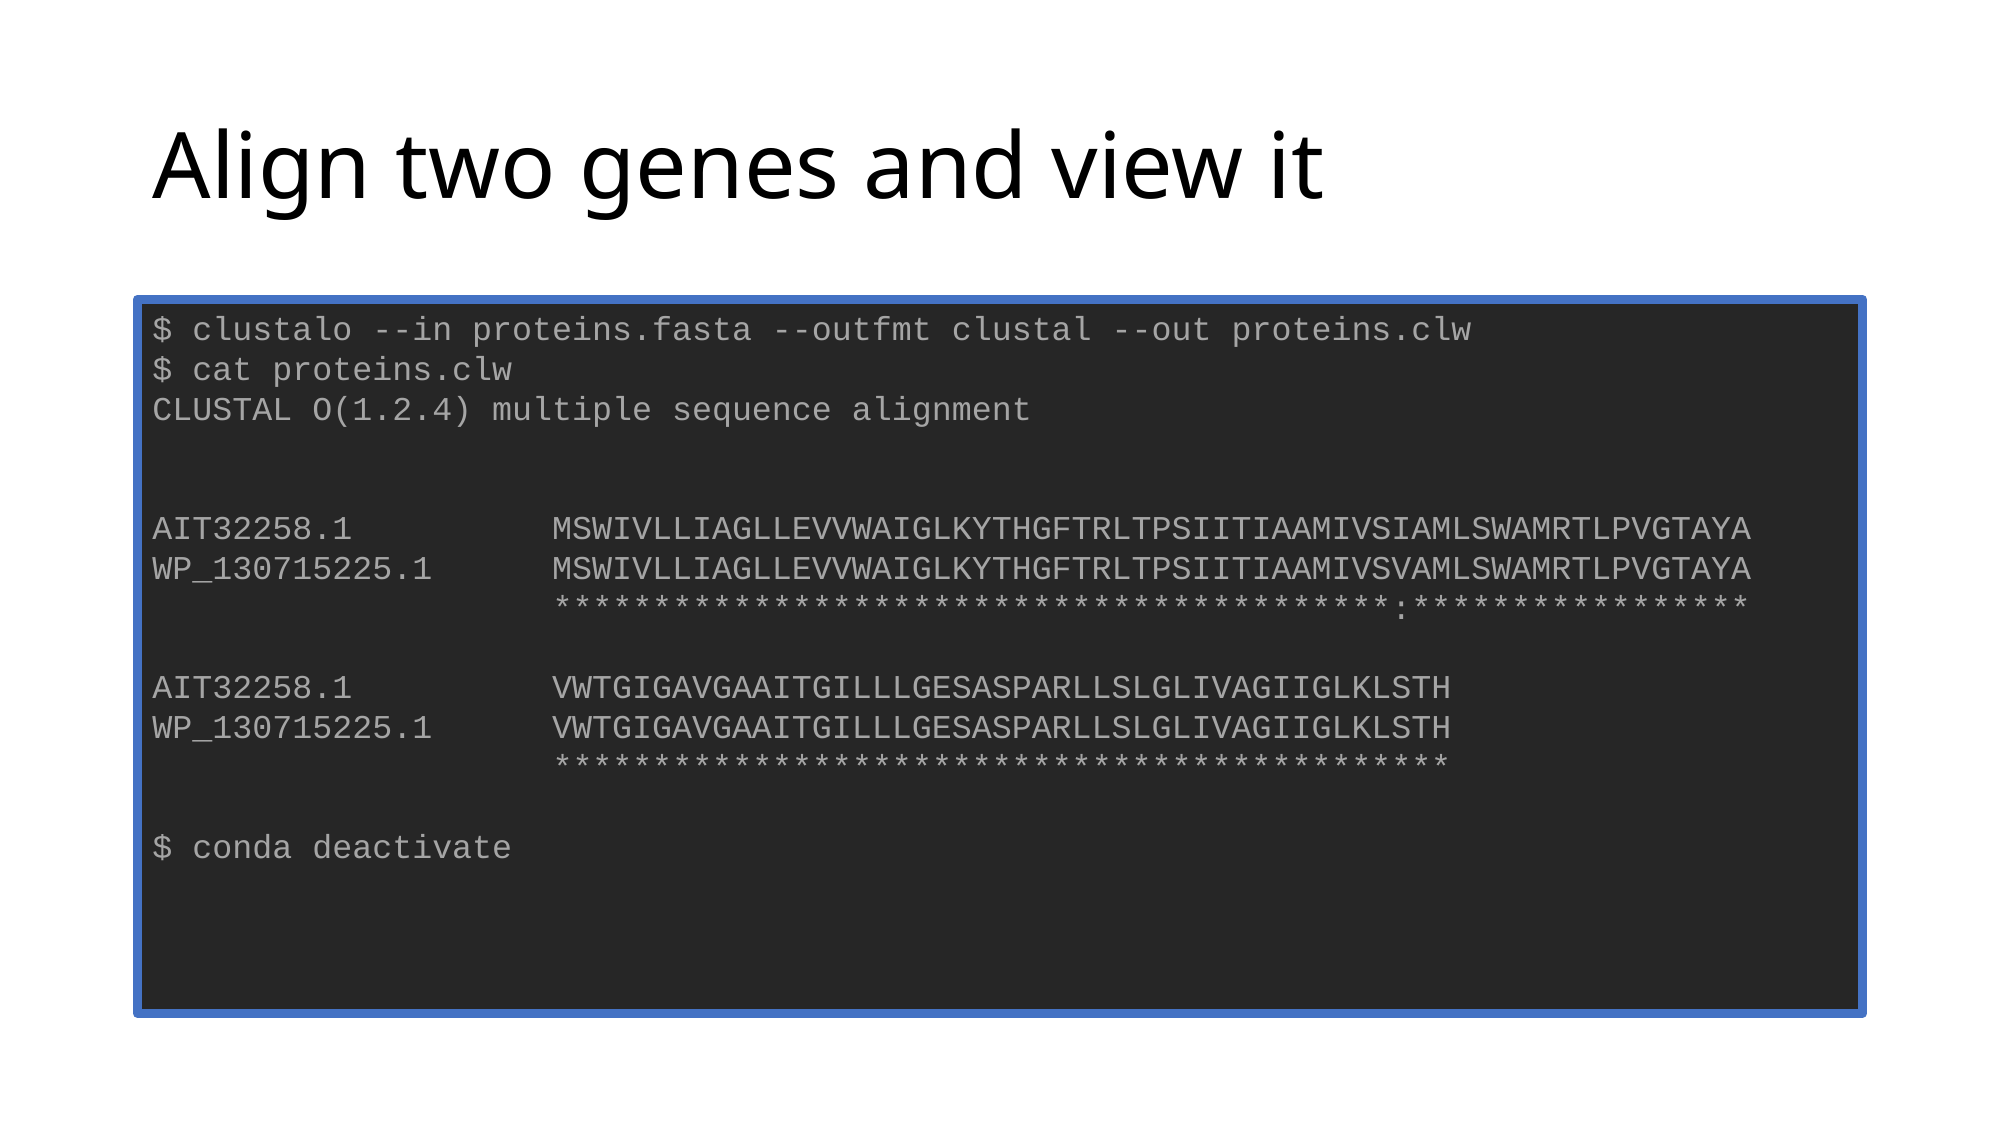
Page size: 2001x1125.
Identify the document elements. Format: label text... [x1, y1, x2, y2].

list $ clustalo --in proteins.fasta --outfmt clustal --out proteins.clw $ cat proteins.clw CLUSTAL O(1.2.4) multiple sequence alignment AIT32258.1 MSWIVLLIAGLLEVVWAIGLKYTHGFTRLTPSIITIAAMIVSIAMLSWAMRTLPVGTAYA WP_130715225.1 MSWIVLLIAGLLEVVWAIGLKYTHGFTRLTPSIITIAAMIVSVAMLSWAMRTLPVGTAYA ******************************************:***************** AIT32258.1 VWTGIGAVGAAITGILLLGESASPARLLSLGLIVAGIIGLKLSTH WP_130715225.1 VWTGIGAVGAAITGILLLGESASPARLLSLGLIVAGIIGLKLSTH ********************************************* $ conda deactivate [137, 299, 1863, 1014]
title Align two genes and view it [137, 59, 1863, 278]
